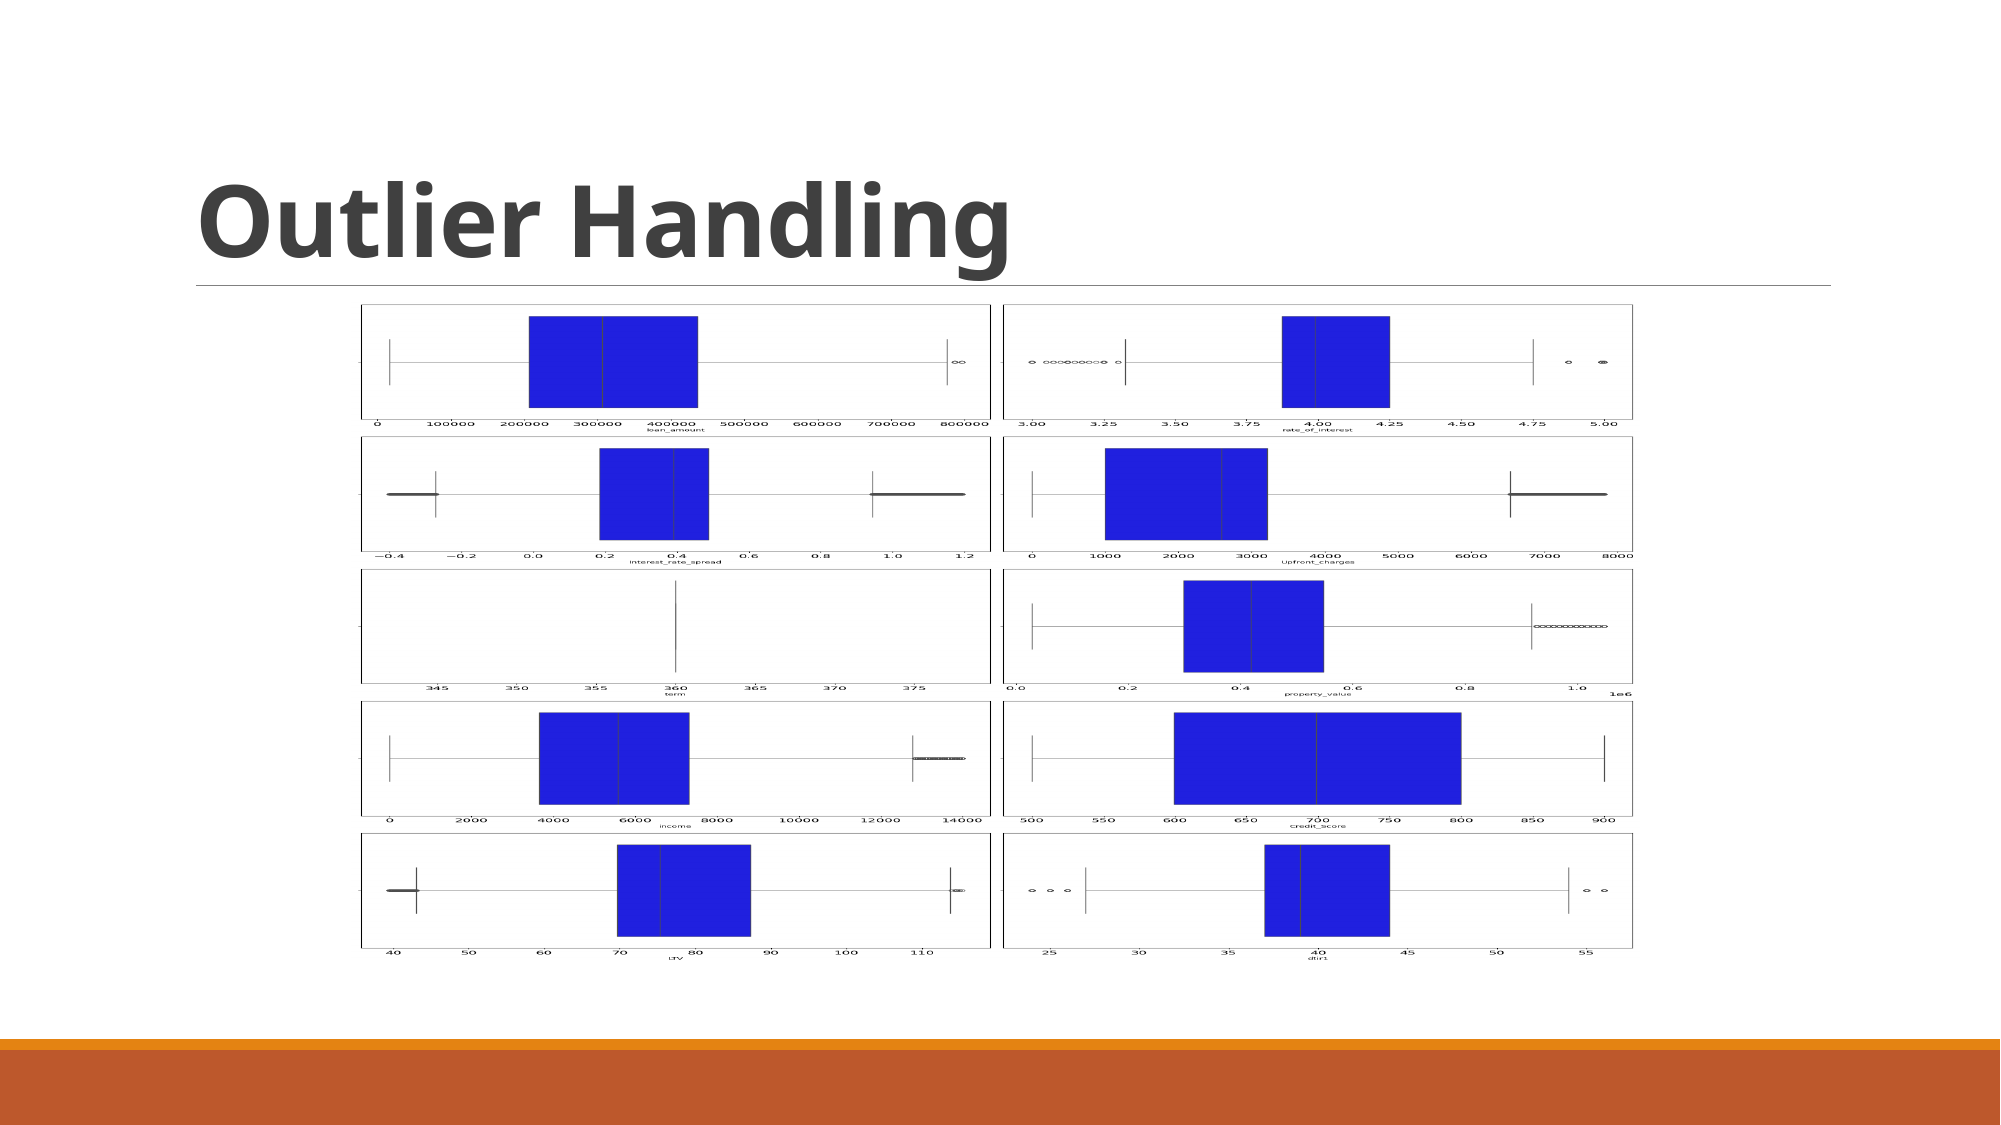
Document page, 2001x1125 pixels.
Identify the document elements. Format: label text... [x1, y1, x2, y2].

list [350, 302, 1640, 964]
title Outlier Handling [180, 47, 1830, 285]
